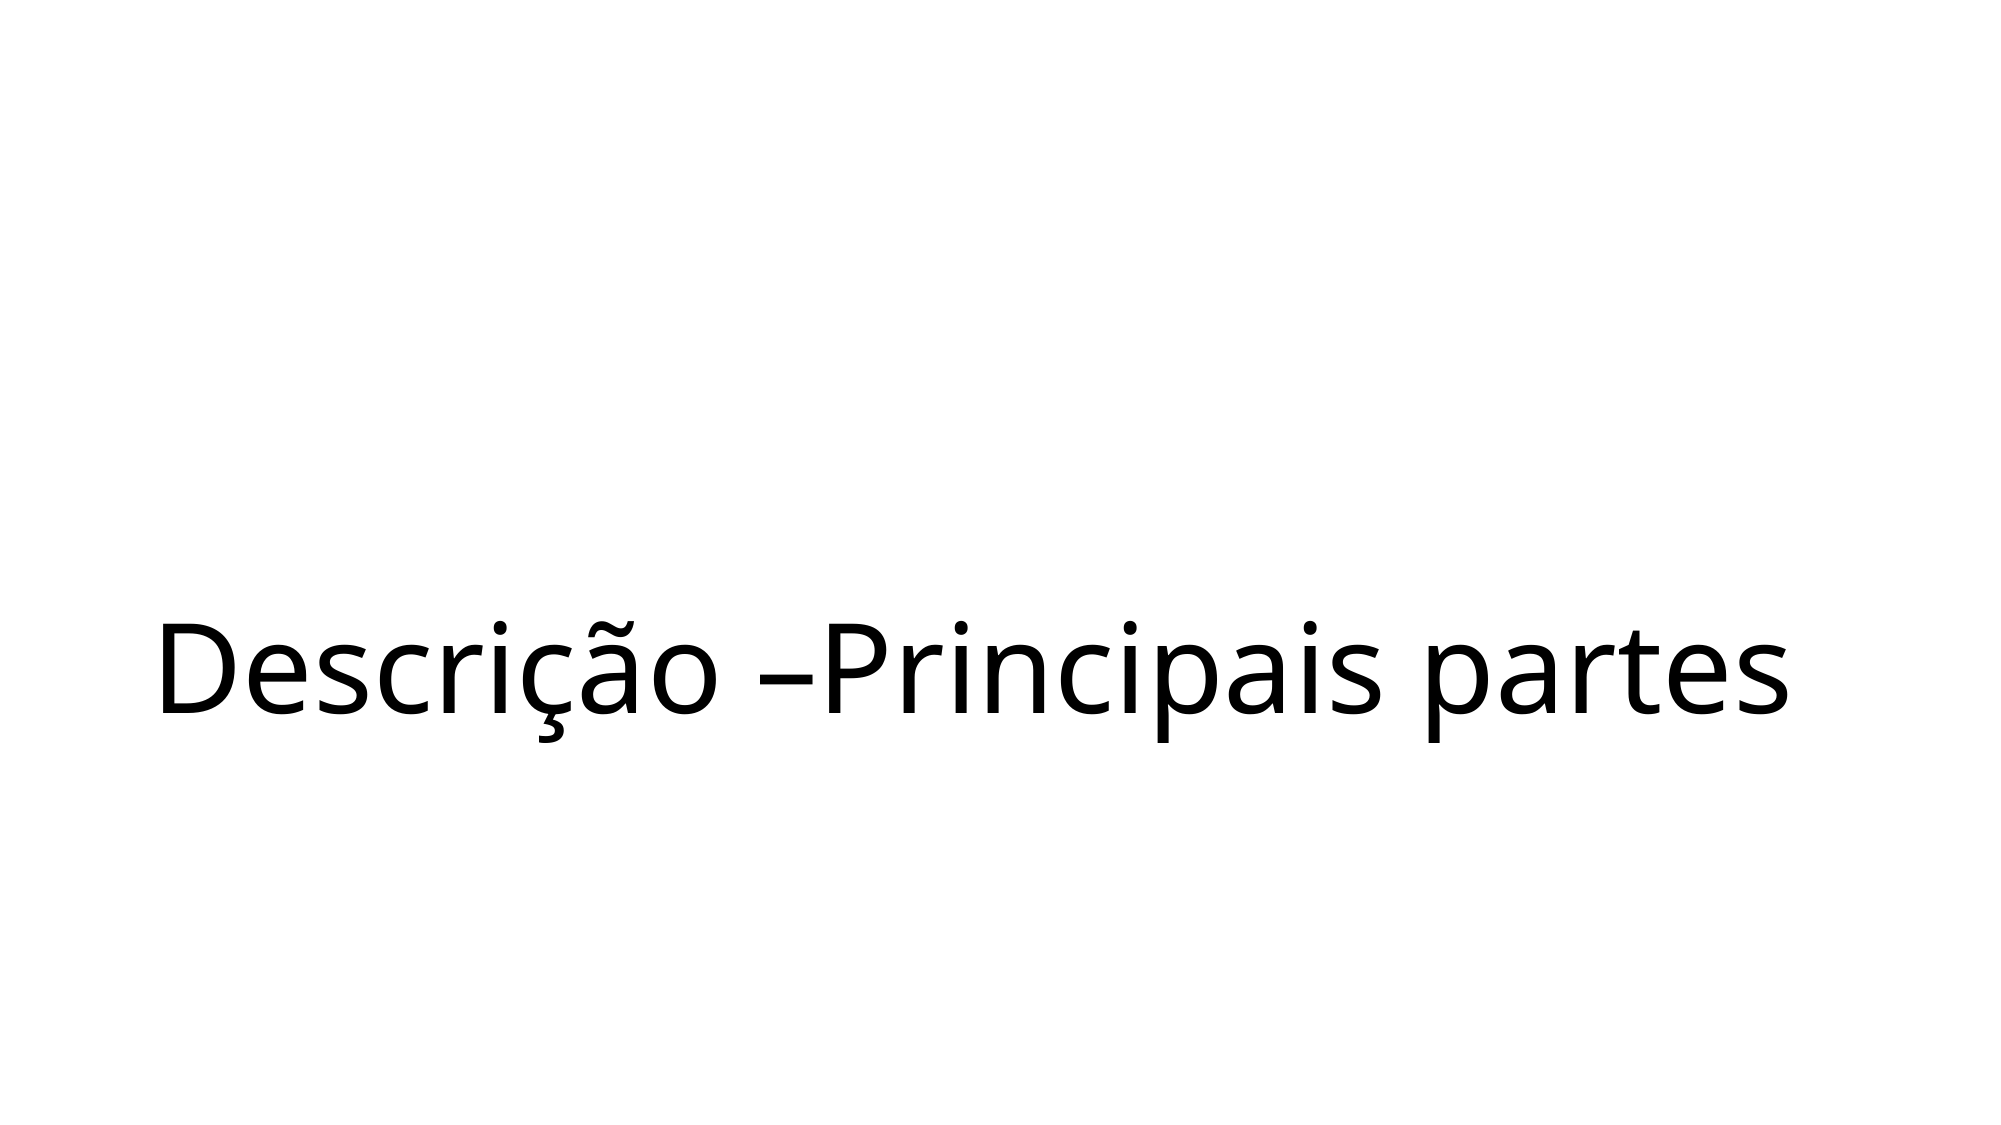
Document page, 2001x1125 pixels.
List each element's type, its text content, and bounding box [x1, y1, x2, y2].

title Descrição –Principais partes [136, 280, 1862, 749]
